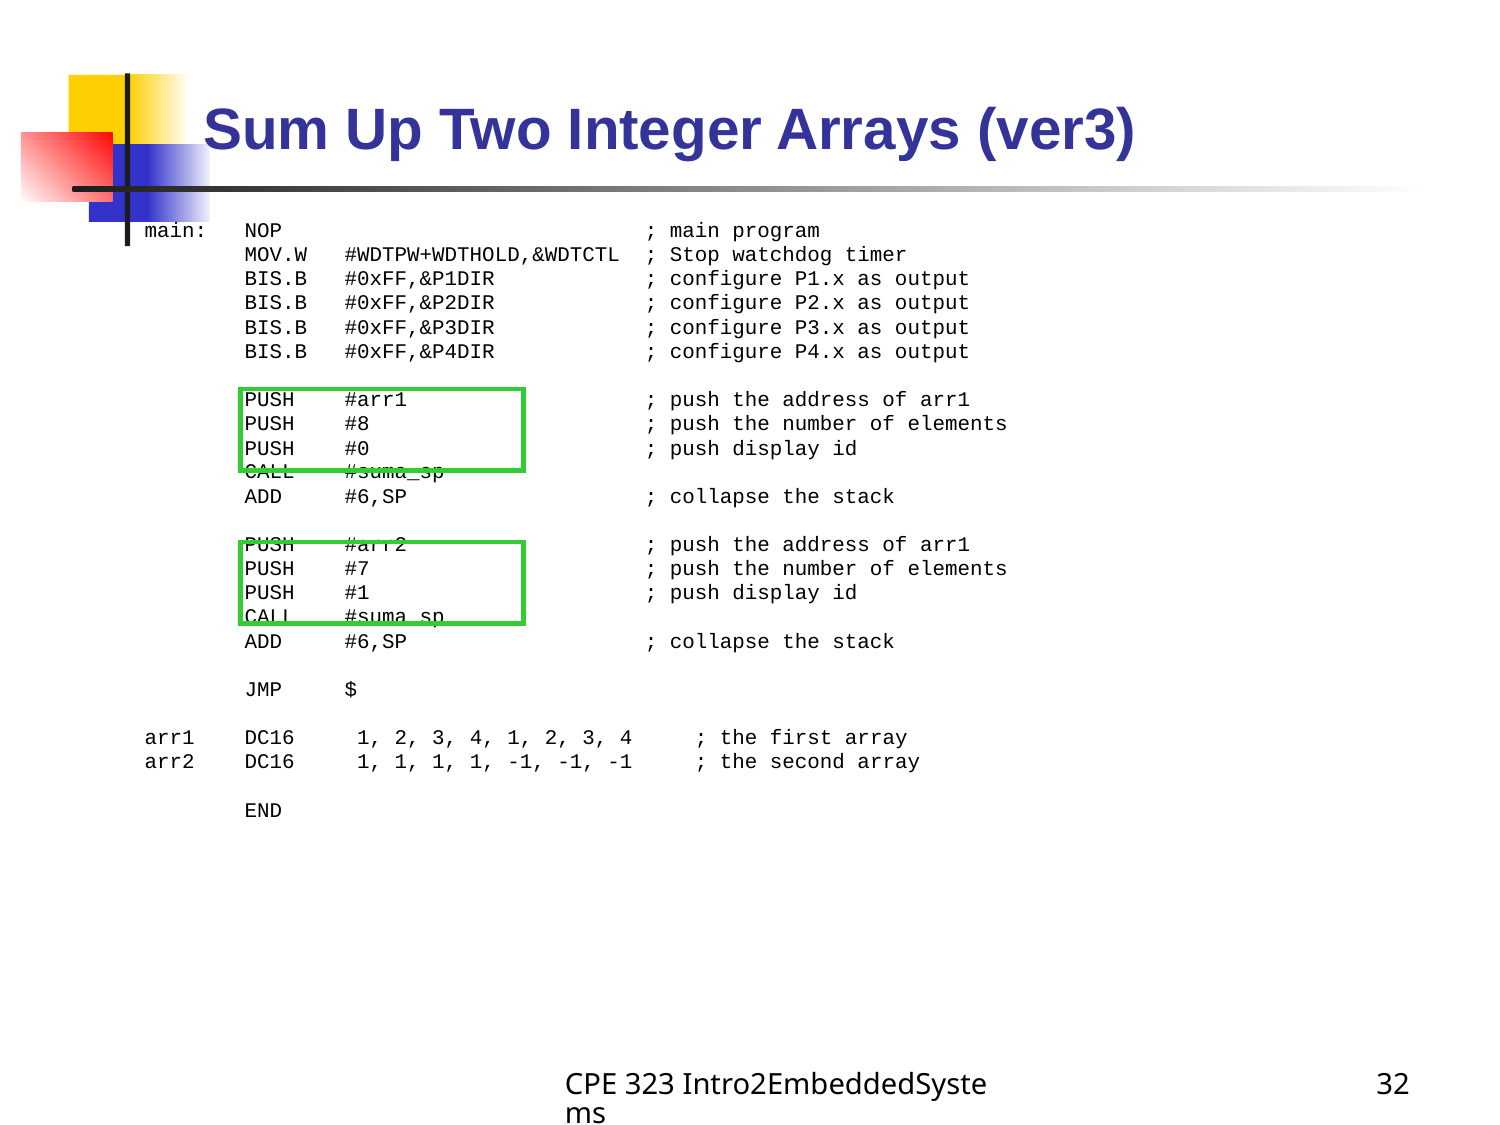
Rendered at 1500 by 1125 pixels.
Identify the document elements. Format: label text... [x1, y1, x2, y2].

text_box [240, 542, 524, 624]
slide_number 32 [1112, 1083, 1426, 1113]
list main: NOP ; main program MOV.W #WDTPW+WDTHOLD,&WDTCTL ; Stop watchdog timer BIS.B #0xFF,&P1DIR ; configure P1.x as output BIS.B #0xFF,&P2DIR ; configure P2.x as output BIS.B #0xFF,&P3DIR ; configure P3.x as output BIS.B #0xFF,&P4DIR ; configure P4.x as output PUSH #arr1 ; push the address of arr1 PUSH #8 ; push the number of elements PUSH #0 ; push display id CALL #suma_sp ADD #6,SP ; collapse the stack PUSH #arr2 ; push the address of arr1 PUSH #7 ; push the number of elements PUSH #1 ; push display id CALL #suma_sp ADD #6,SP ; collapse the stack JMP $ arr1 DC16 1, 2, 3, 4, 1, 2, 3, 4 ; the first array arr2 DC16 1, 1, 1, 1, -1, -1, -1 ; the second array END [129, 213, 1470, 1083]
text_box [240, 388, 524, 471]
title Sum Up Two Integer Arrays (ver3) [188, 26, 1468, 169]
footer CPE 323 Intro2EmbeddedSystems [549, 1083, 1026, 1113]
